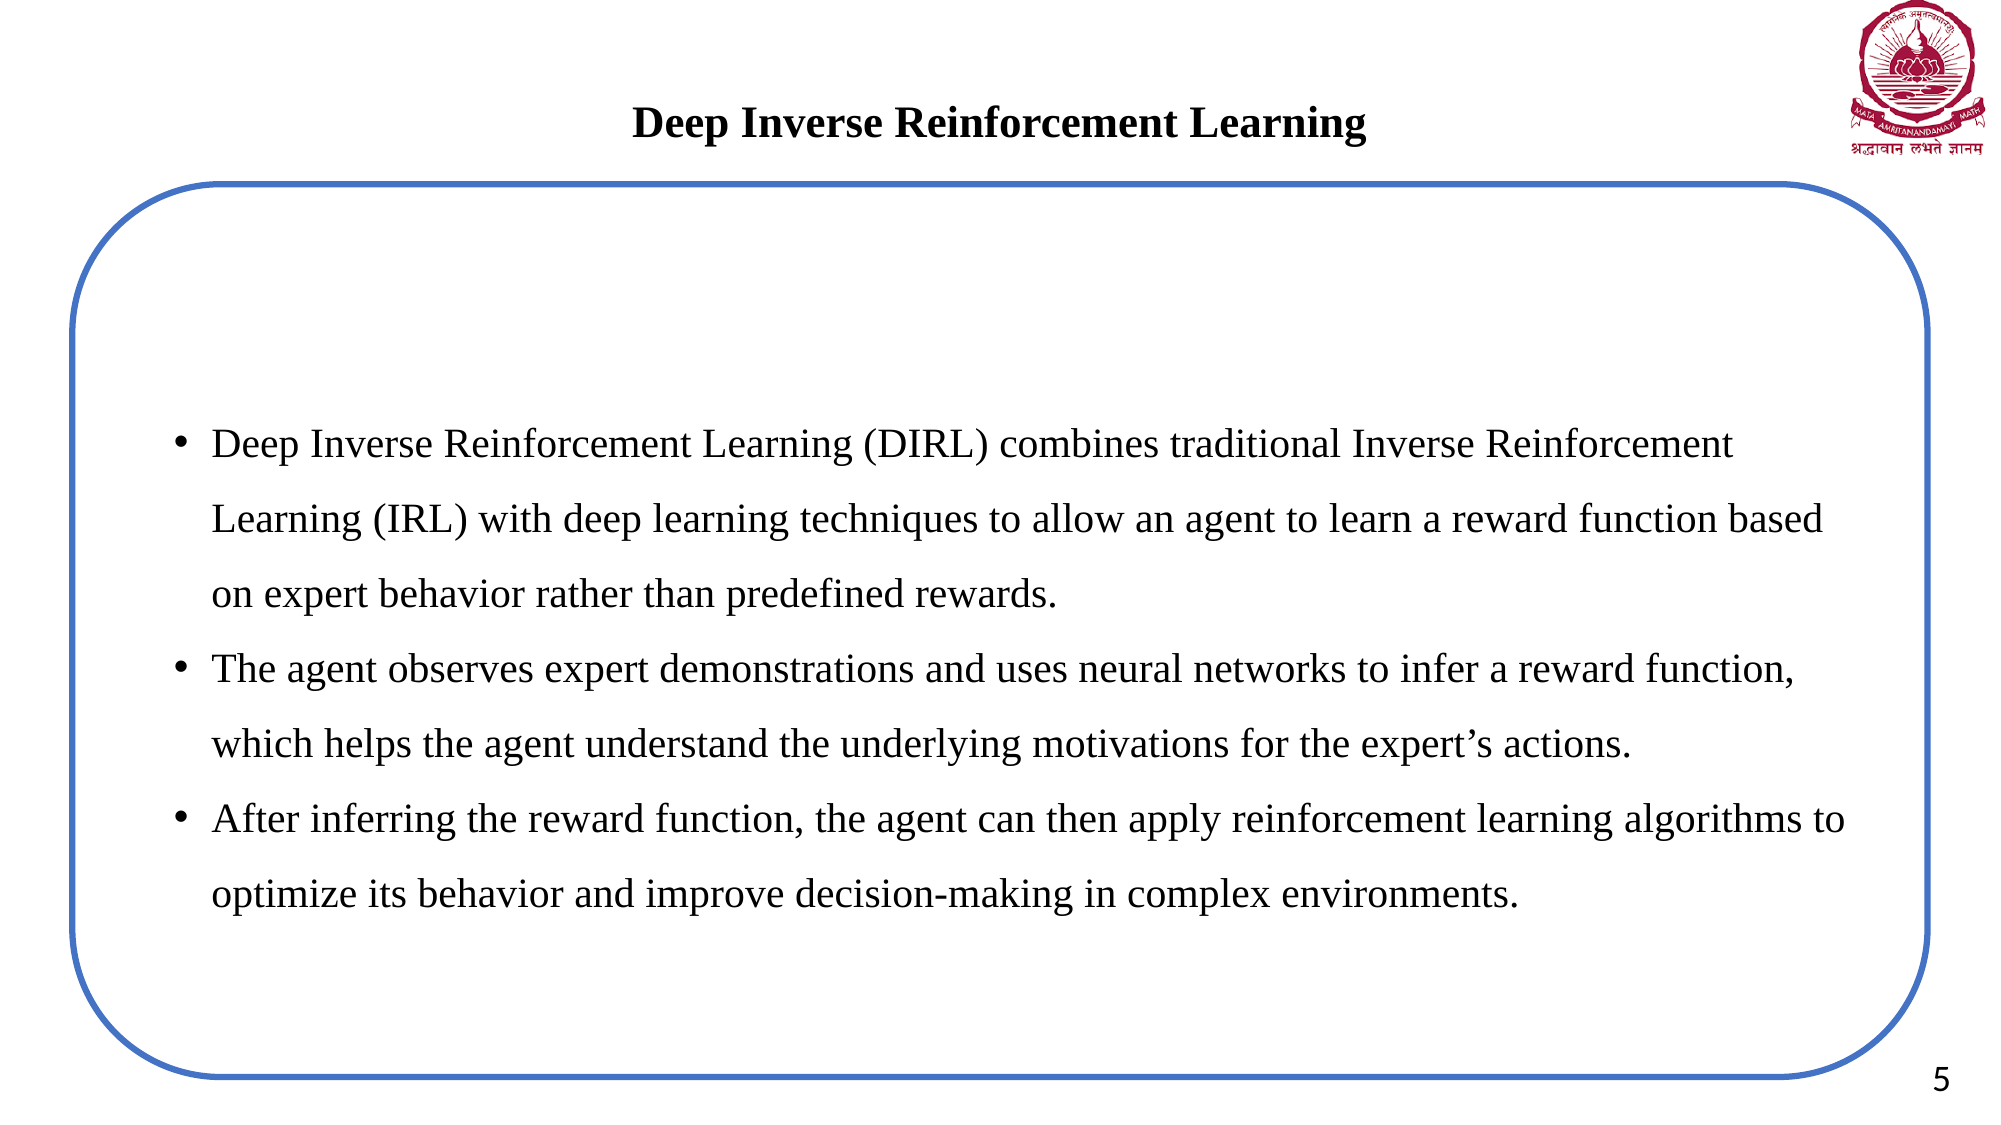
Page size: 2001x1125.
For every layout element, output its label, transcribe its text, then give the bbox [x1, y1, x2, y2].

list Deep Inverse Reinforcement Learning (DIRL) combines traditional Inverse Reinforcement Learning (IRL) with deep learning techniques to allow an agent to learn a reward function based on expert behavior rather than predefined rewards. The agent observes expert demonstrations and uses neural networks to infer a reward function, which helps the agent understand the underlying motivations for the expert’s actions. After inferring the reward function, the agent can then apply reinforcement learning algorithms to optimize its behavior and improve decision-making in complex environments. [158, 304, 1863, 957]
slide_number 5 [1516, 1046, 1967, 1107]
picture [1835, 0, 2000, 155]
text_box Deep Inverse Reinforcement Learning [137, 46, 1835, 155]
text_box [72, 184, 1928, 1078]
